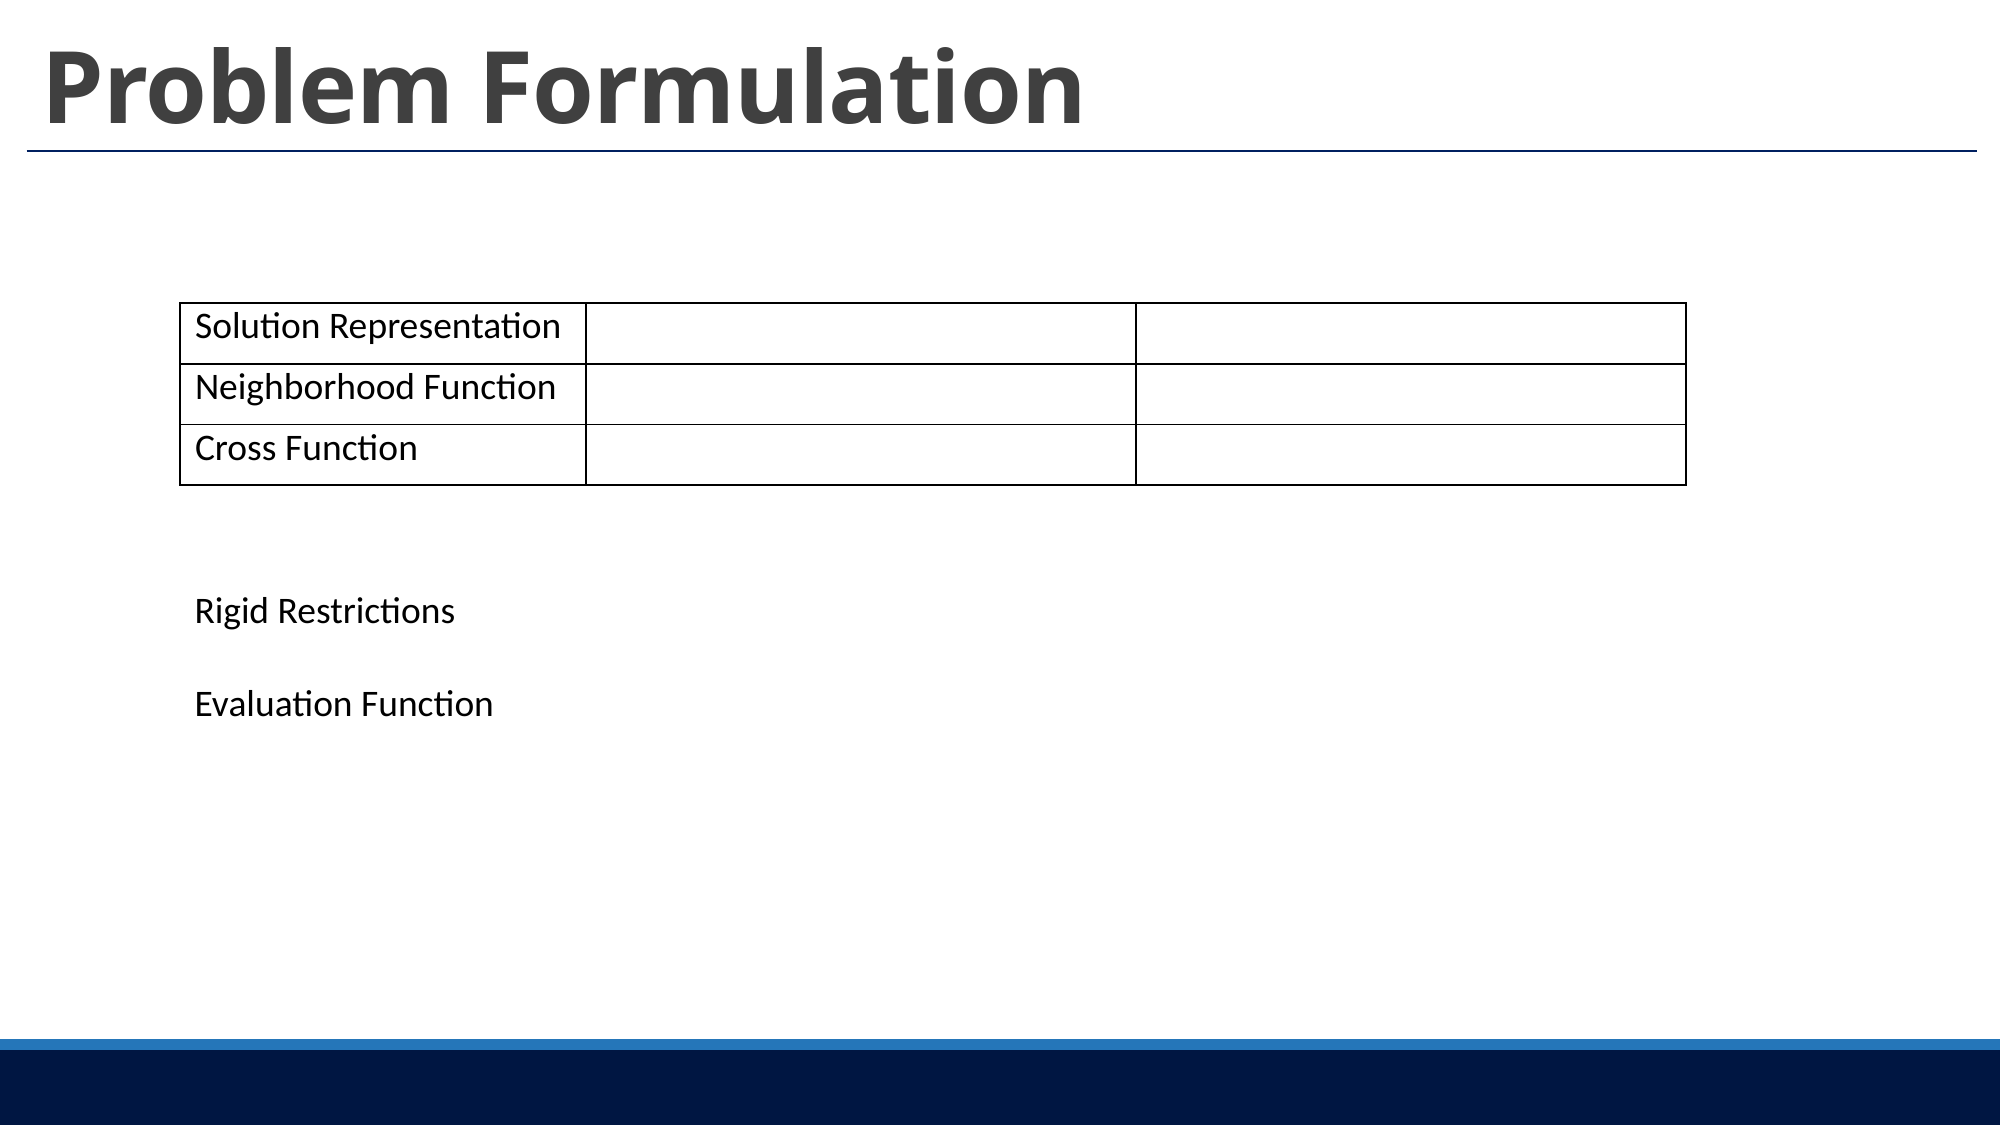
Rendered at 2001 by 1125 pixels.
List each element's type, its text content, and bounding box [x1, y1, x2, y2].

table_cell Cross Function [181, 425, 585, 484]
title Problem Formulation [26, 0, 1977, 152]
text_box Rigid Restrictions [179, 578, 1282, 639]
table_header Solution Representation [181, 304, 585, 363]
table_cell Neighborhood Function [181, 365, 585, 424]
table_header [587, 304, 1135, 363]
table_header [1137, 304, 1685, 363]
table_cell [587, 425, 1135, 484]
table_cell [587, 365, 1135, 424]
table_cell [1137, 365, 1685, 424]
text_box Evaluation Function [179, 671, 1282, 732]
table_cell [1137, 425, 1685, 484]
